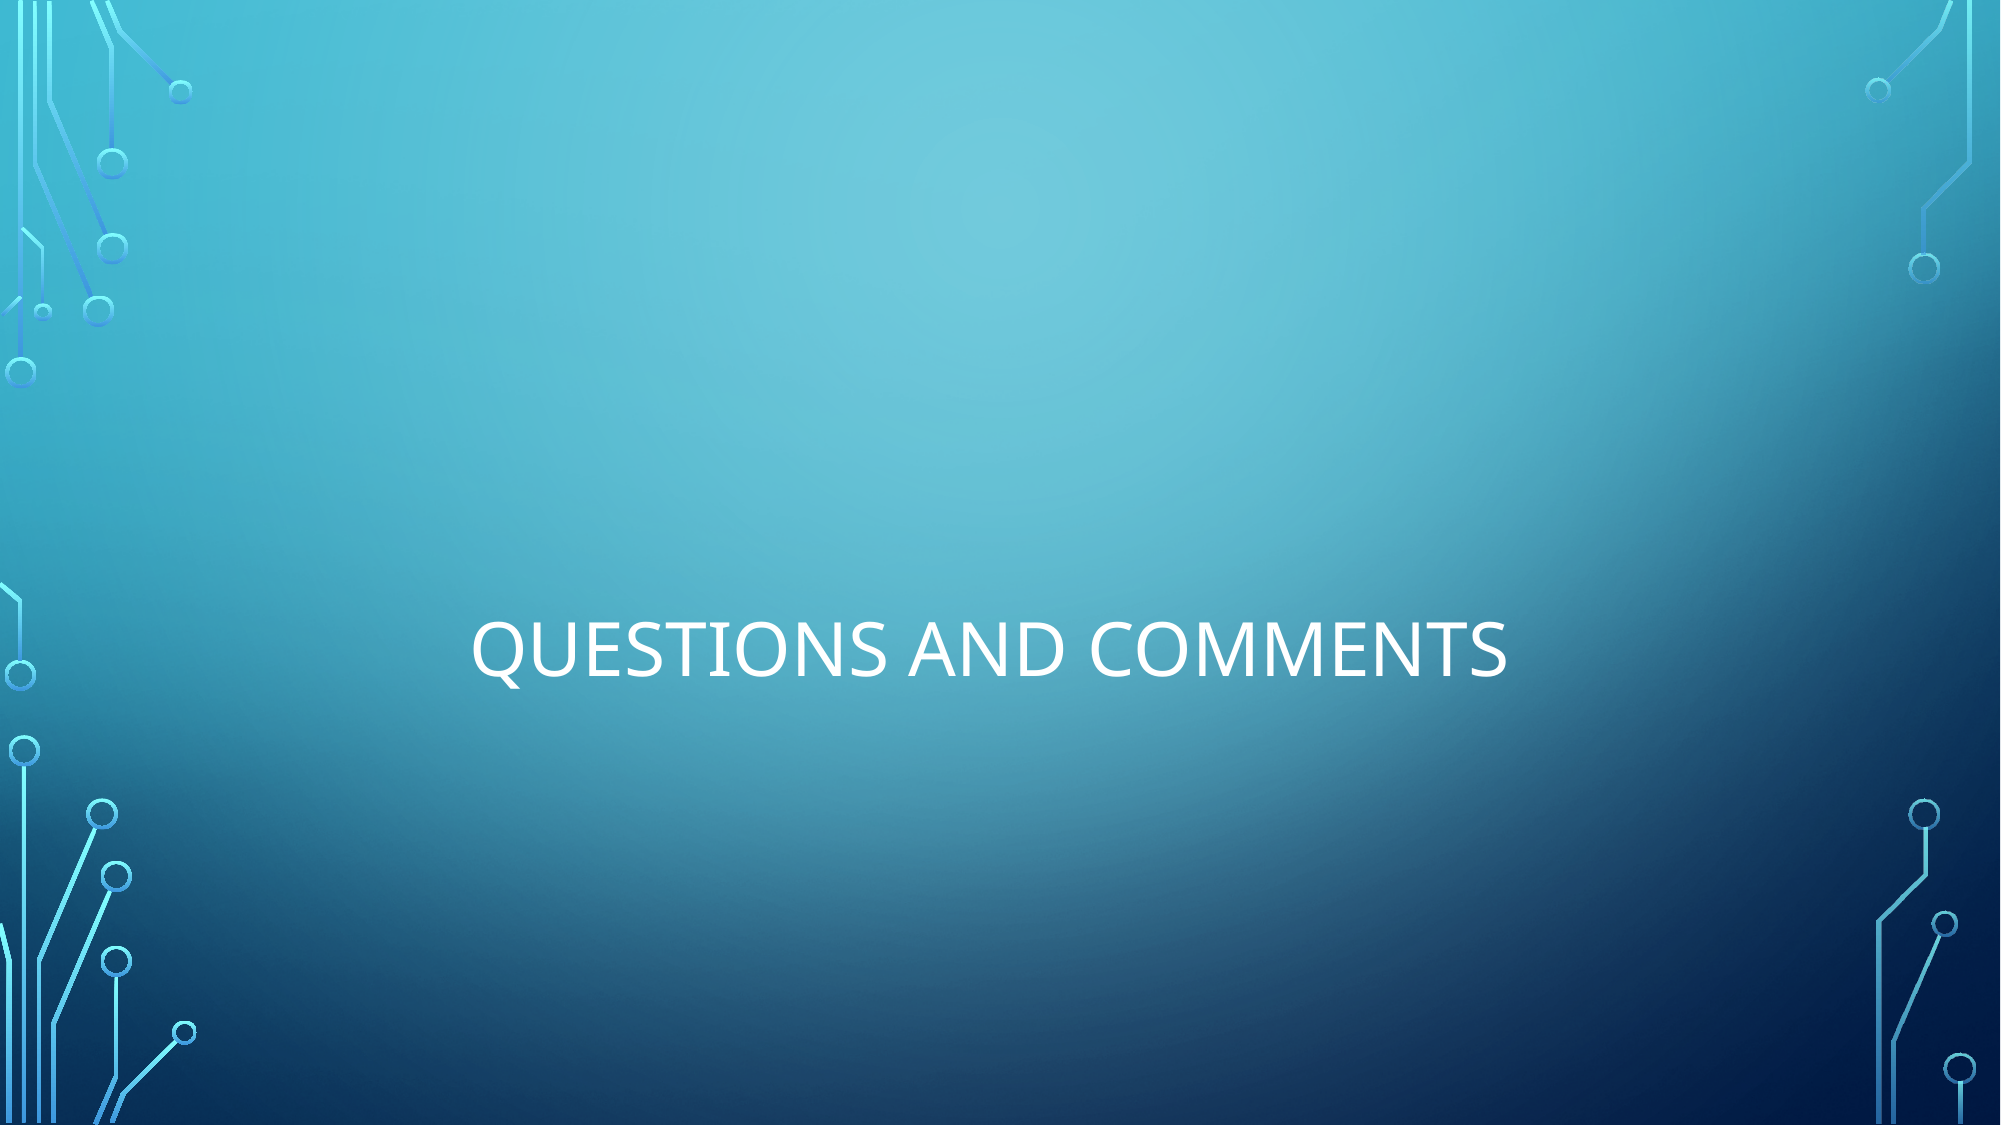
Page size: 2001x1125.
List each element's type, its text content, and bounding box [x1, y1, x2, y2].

title Questions and comments [187, 232, 1813, 701]
